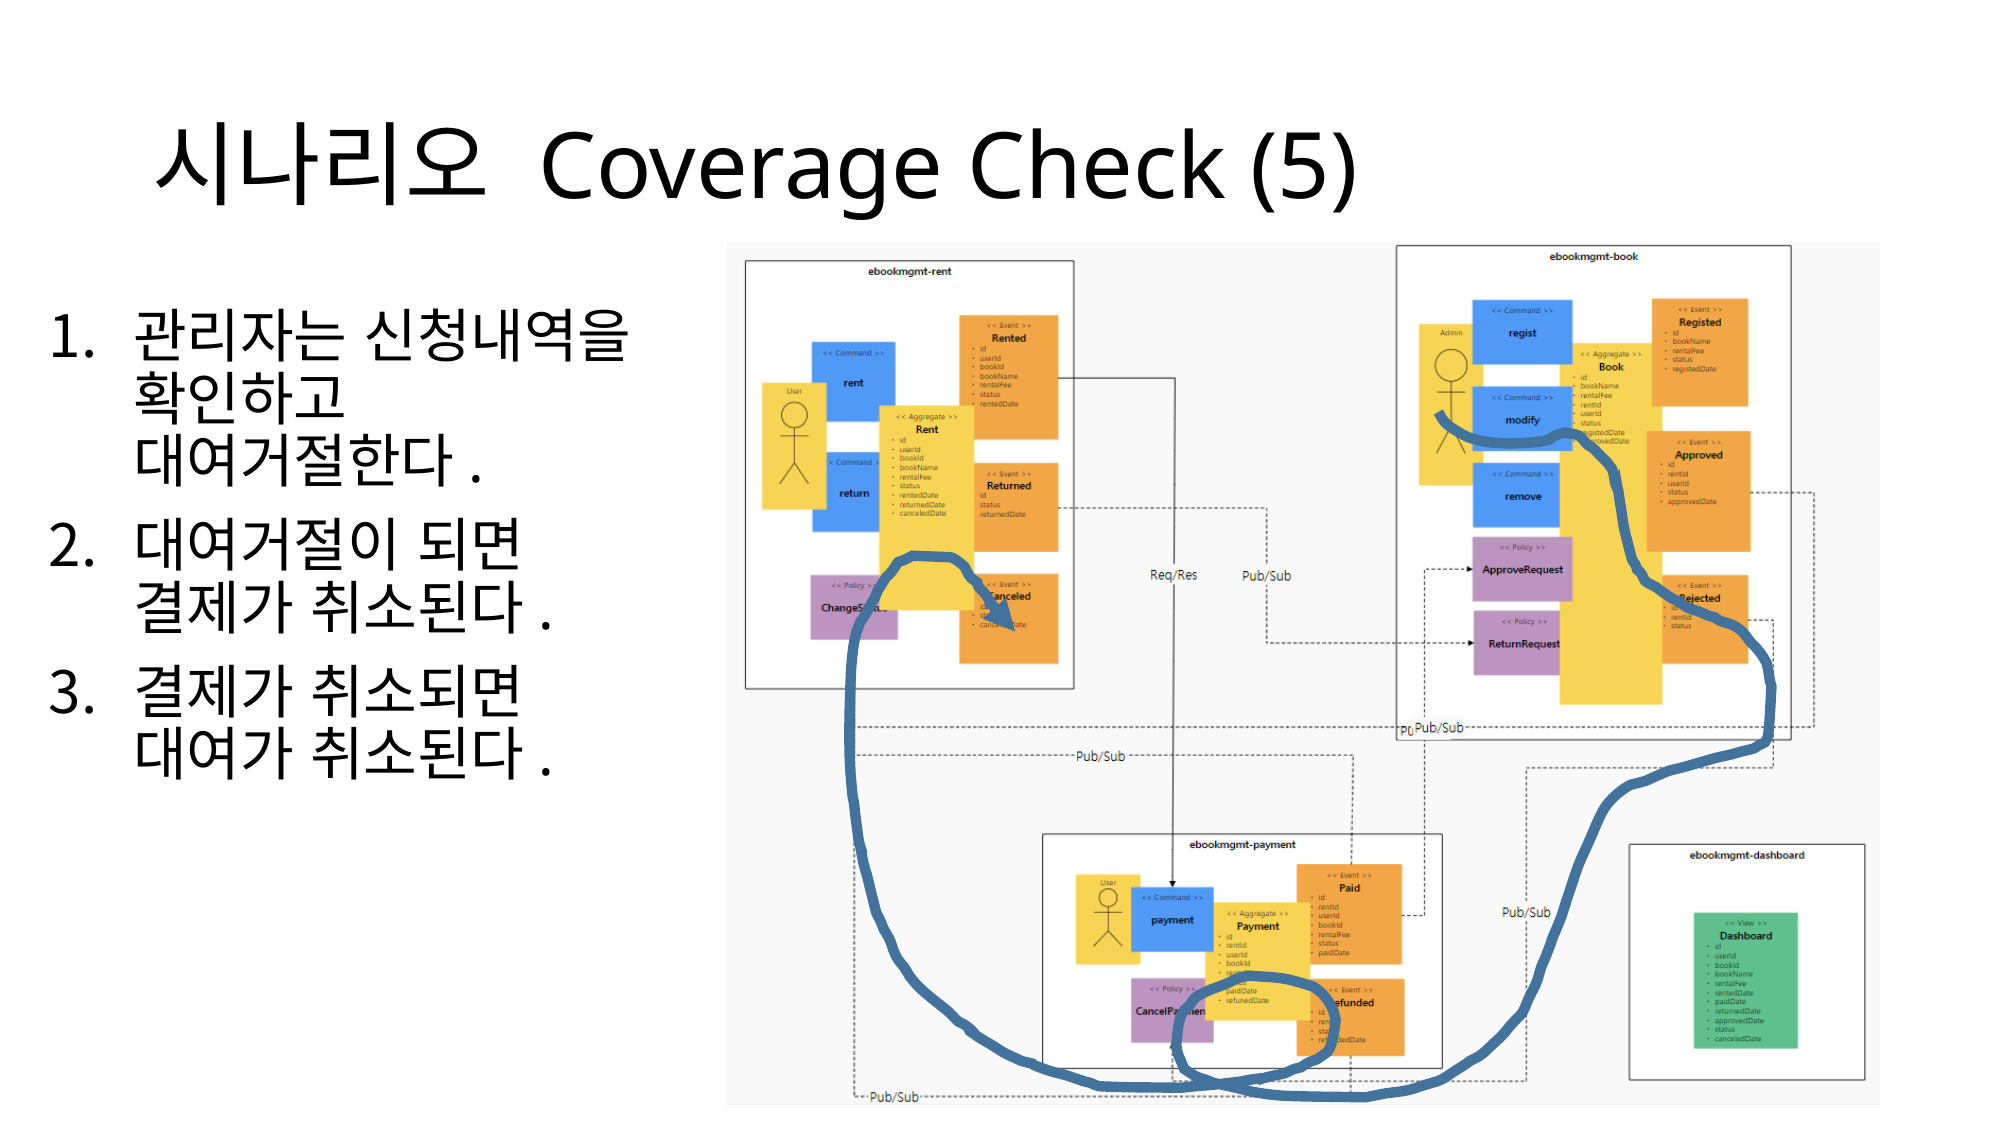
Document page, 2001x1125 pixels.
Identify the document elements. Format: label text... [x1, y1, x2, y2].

title 시나리오 Coverage Check (5) [137, 59, 1863, 278]
picture [727, 242, 1880, 1106]
list 관리자는 신청내역을 확인하고 대여거절한다. 대여거절이 되면 결제가 취소된다. 결제가 취소되면 대여가 취소된다. [33, 299, 661, 1014]
